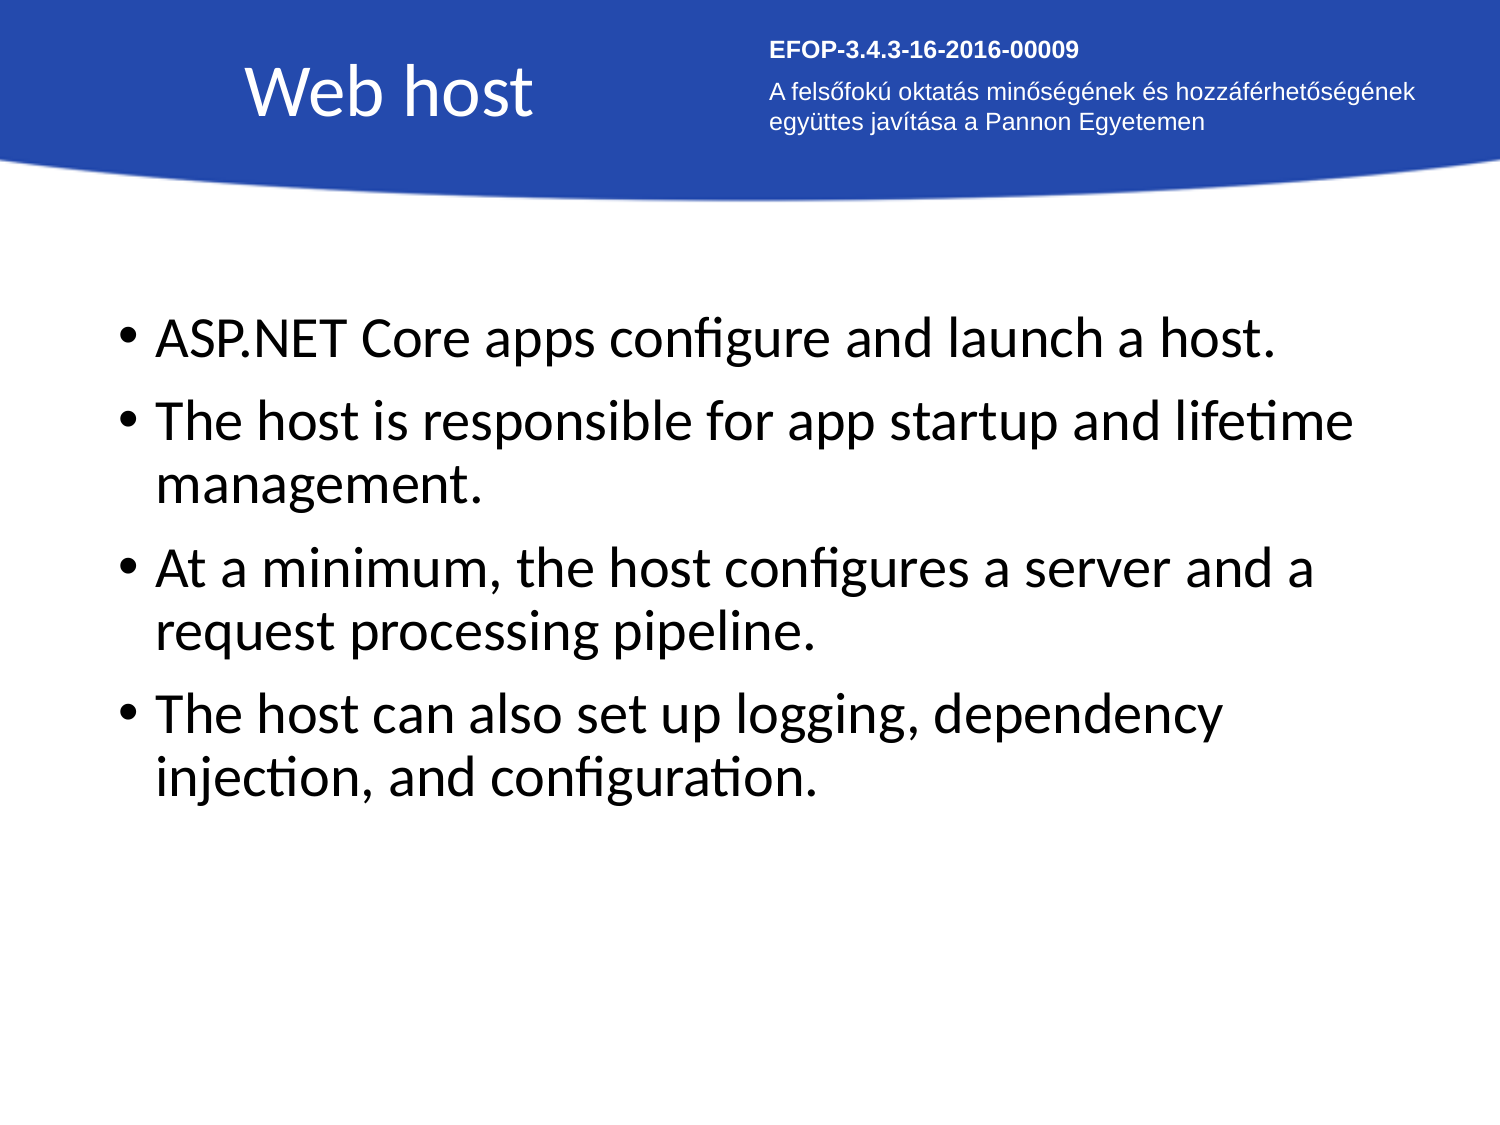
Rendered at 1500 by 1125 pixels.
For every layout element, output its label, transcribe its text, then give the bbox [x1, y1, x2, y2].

list ASP.NET Core apps configure and launch a host. The host is responsible for app startup and lifetime management. At a minimum, the host configures a server and a request processing pipeline. The host can also set up logging, dependency injection, and configuration. [103, 299, 1397, 1014]
text_box Web host [41, 0, 739, 173]
picture [0, 0, 1500, 1125]
text_box EFOP-3.4.3-16-2016-00009 A felsőfokú oktatás minőségének és hozzáférhetőségének együttes javítása a Pannon Egyetemen [754, 25, 1465, 143]
